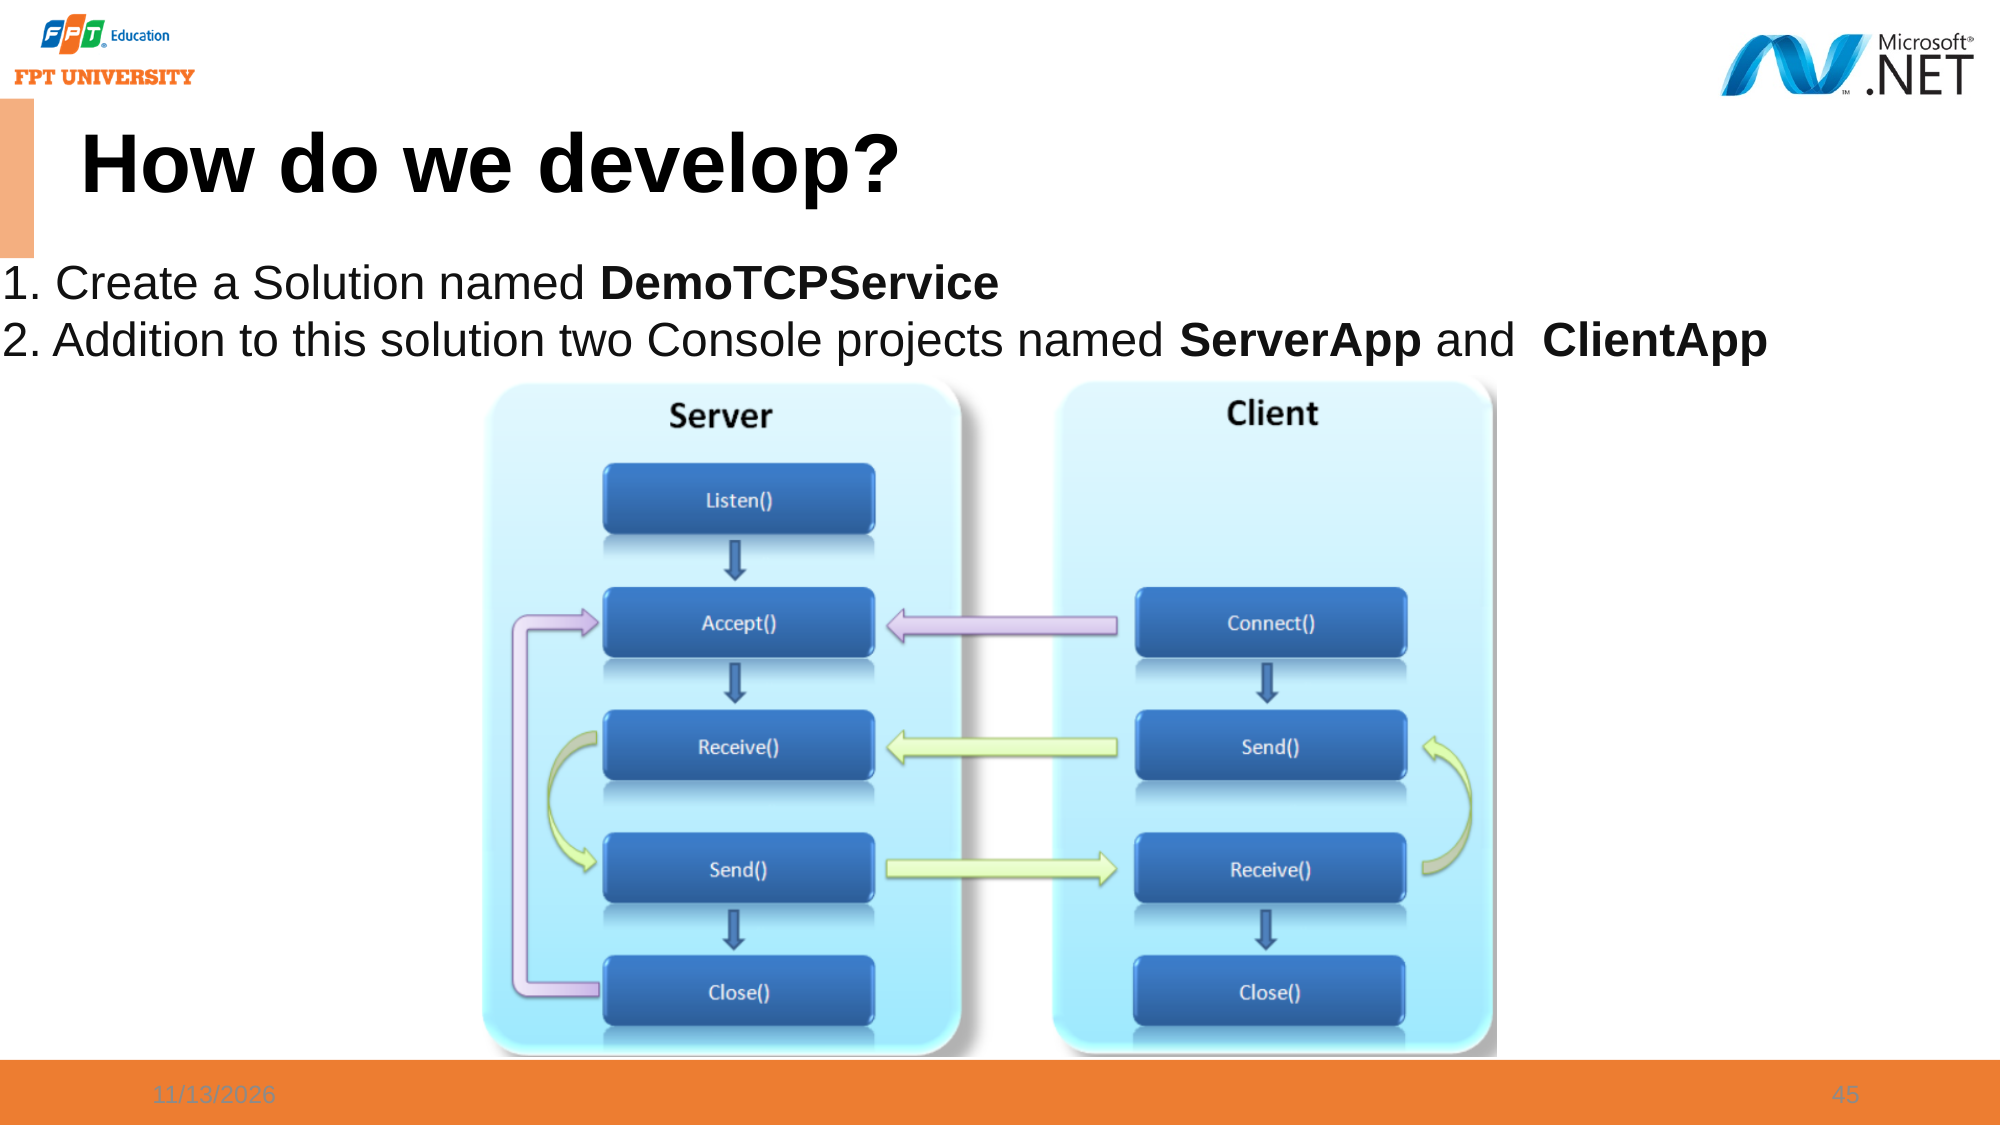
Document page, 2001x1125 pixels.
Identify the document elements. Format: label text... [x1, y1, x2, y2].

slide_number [137, 1063, 588, 1123]
slide_number 45 [1424, 1063, 1875, 1123]
picture [481, 375, 1497, 1057]
picture [7, 0, 202, 95]
picture [1685, 0, 2001, 129]
title How do we develop? [65, 118, 1728, 213]
text_box 1. Create a Solution named DemoTCPService 2. Addition to this solution two Console projects named ServerApp and ClientApp [0, 243, 1983, 374]
